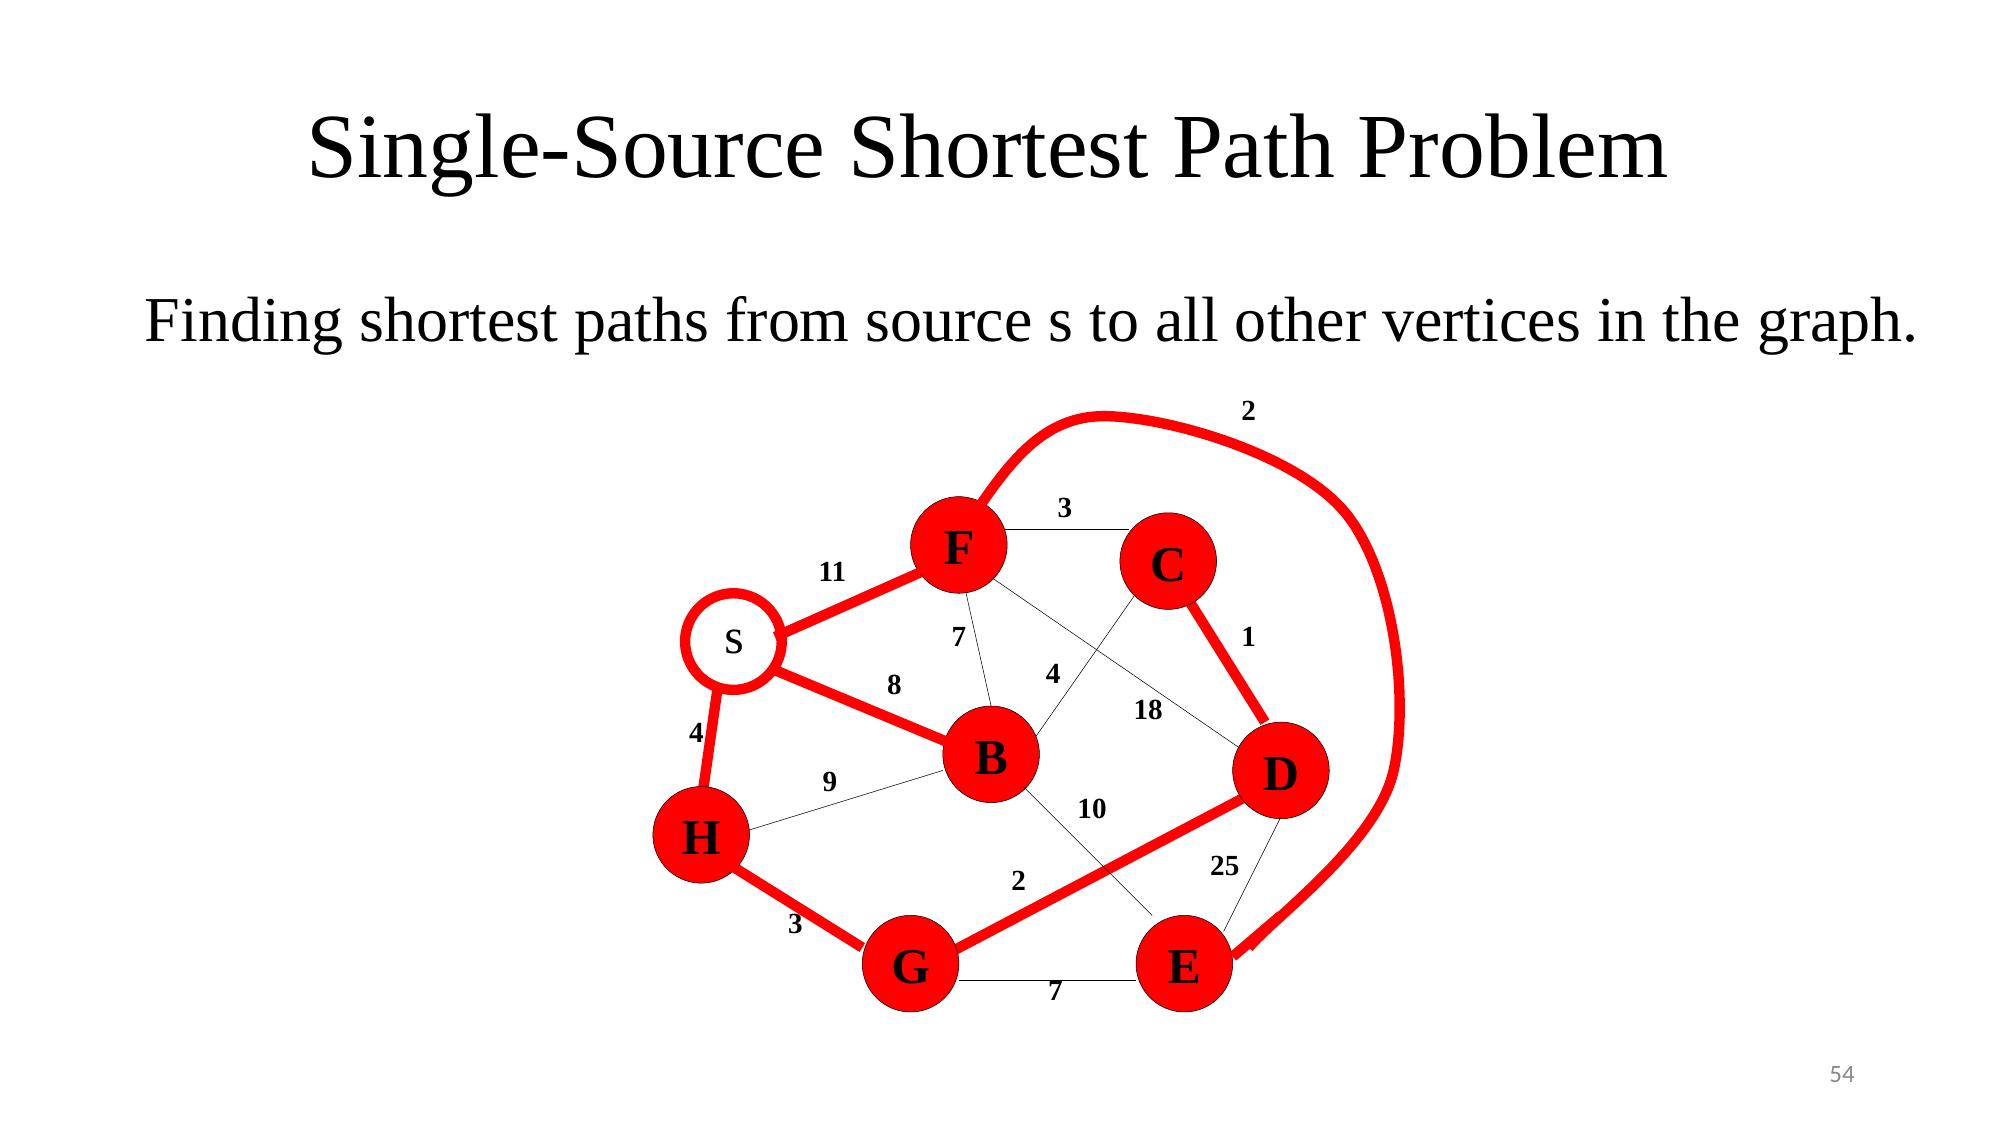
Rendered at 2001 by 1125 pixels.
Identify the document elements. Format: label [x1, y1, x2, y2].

list [136, 269, 1943, 377]
slide_number [1411, 1050, 1863, 1096]
title [136, 9, 1863, 269]
text_box [652, 383, 1400, 1025]
